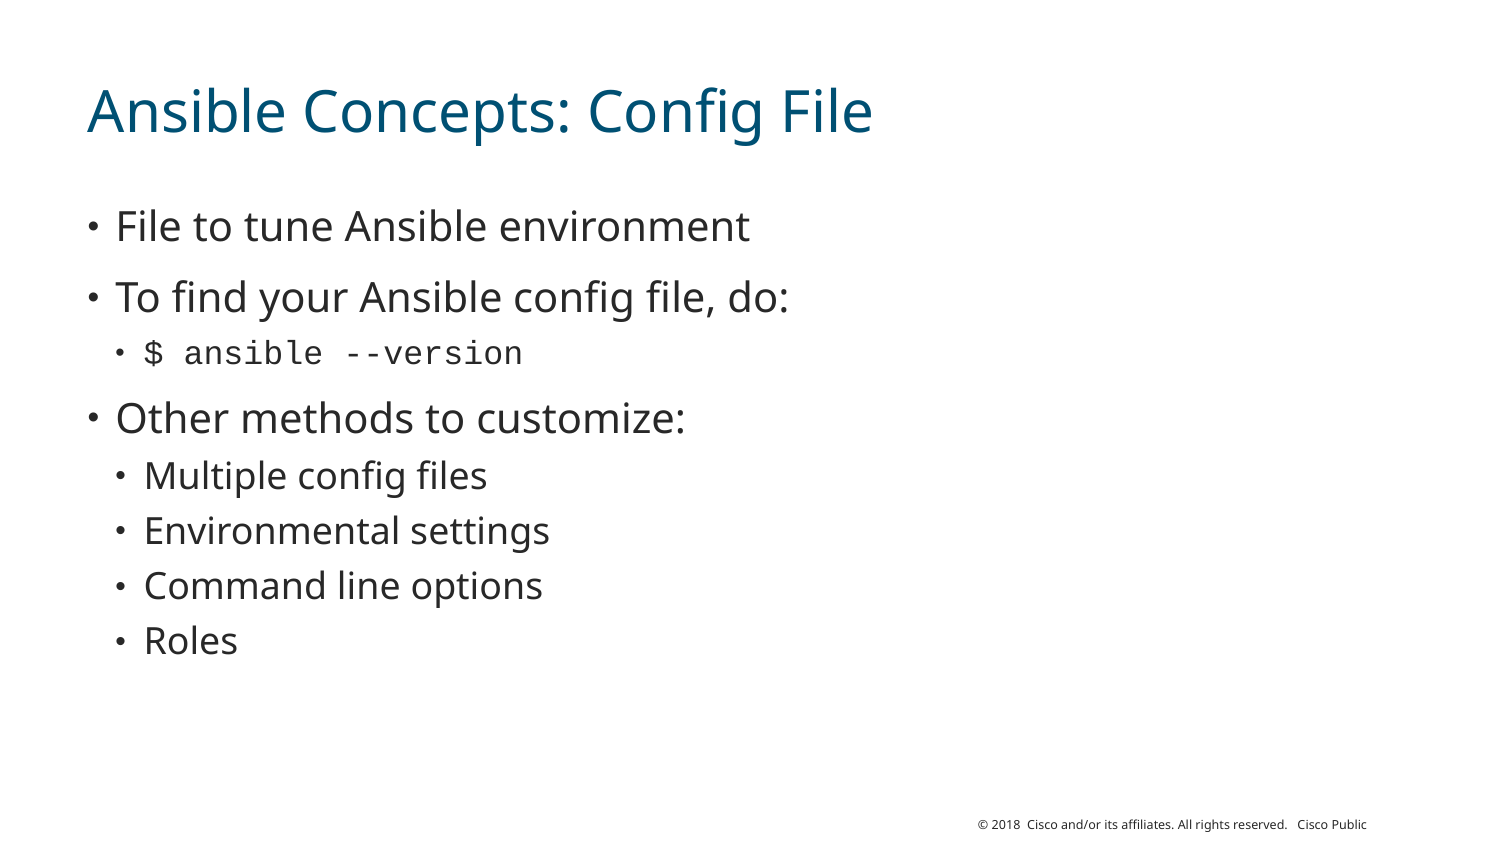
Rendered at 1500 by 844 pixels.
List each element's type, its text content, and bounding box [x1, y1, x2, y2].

list File to tune Ansible environment To find your Ansible config file, do: $ ansible --version Other methods to customize: Multiple config files Environmental settings Command line options Roles [72, 196, 1428, 753]
title Ansible Concepts: Config File [72, 31, 1428, 152]
